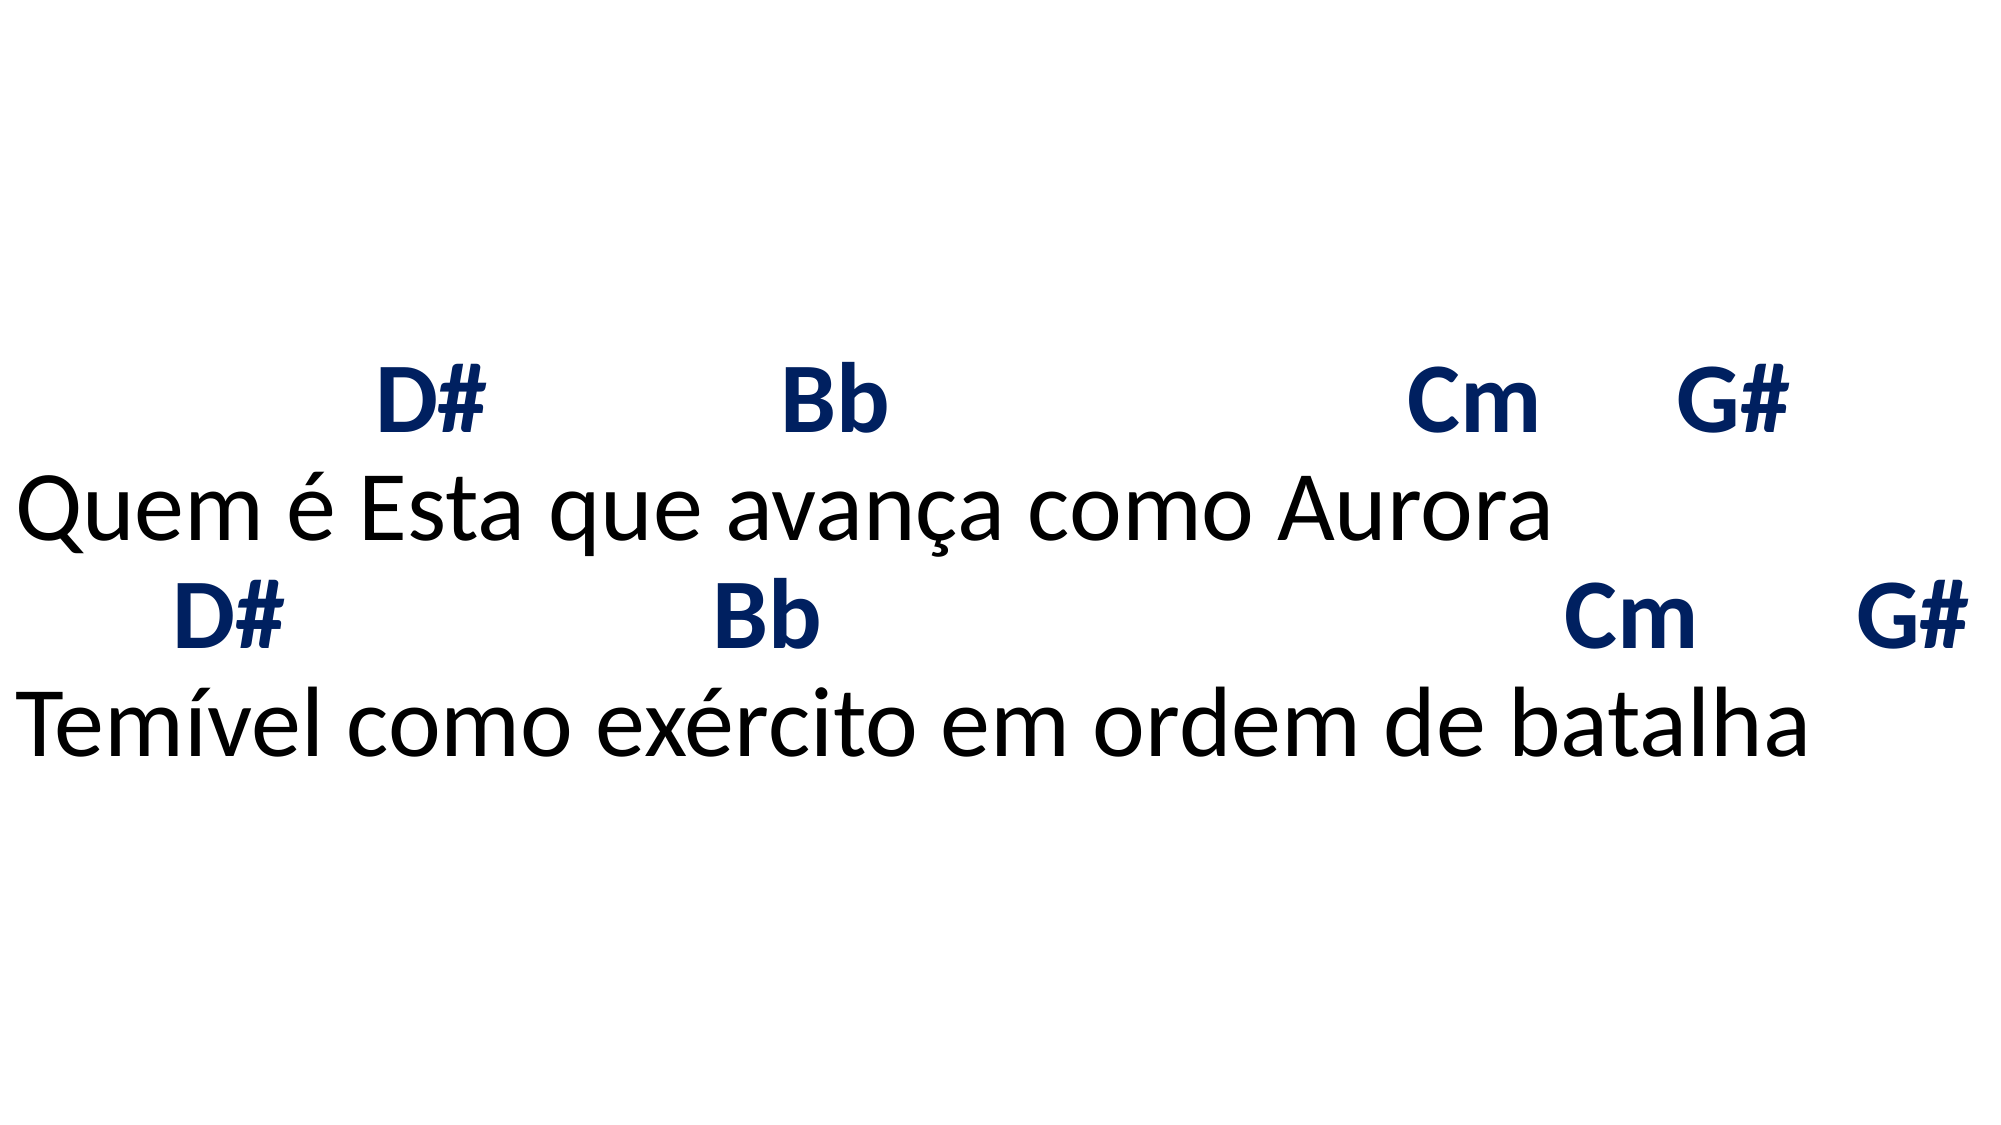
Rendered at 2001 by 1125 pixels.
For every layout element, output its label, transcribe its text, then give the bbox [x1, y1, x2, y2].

title D# Bb Cm G# Quem é Esta que avança como Aurora D# Bb Cm G# Temível como exército em ordem de batalha [0, 0, 2000, 1125]
